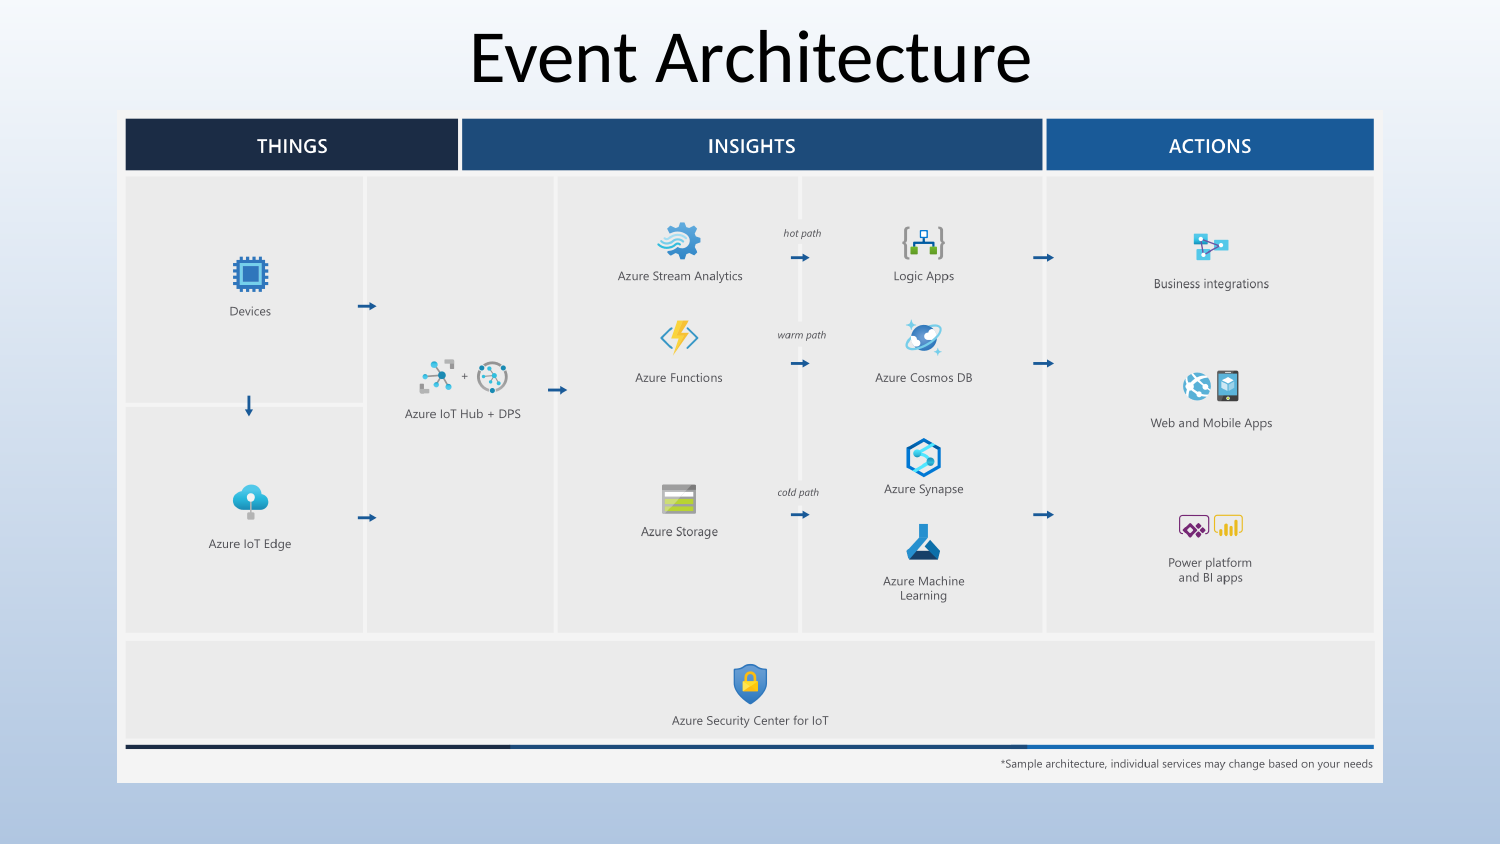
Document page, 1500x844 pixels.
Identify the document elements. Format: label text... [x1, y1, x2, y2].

picture [116, 110, 1383, 784]
title Event Architecture [132, 0, 1371, 92]
